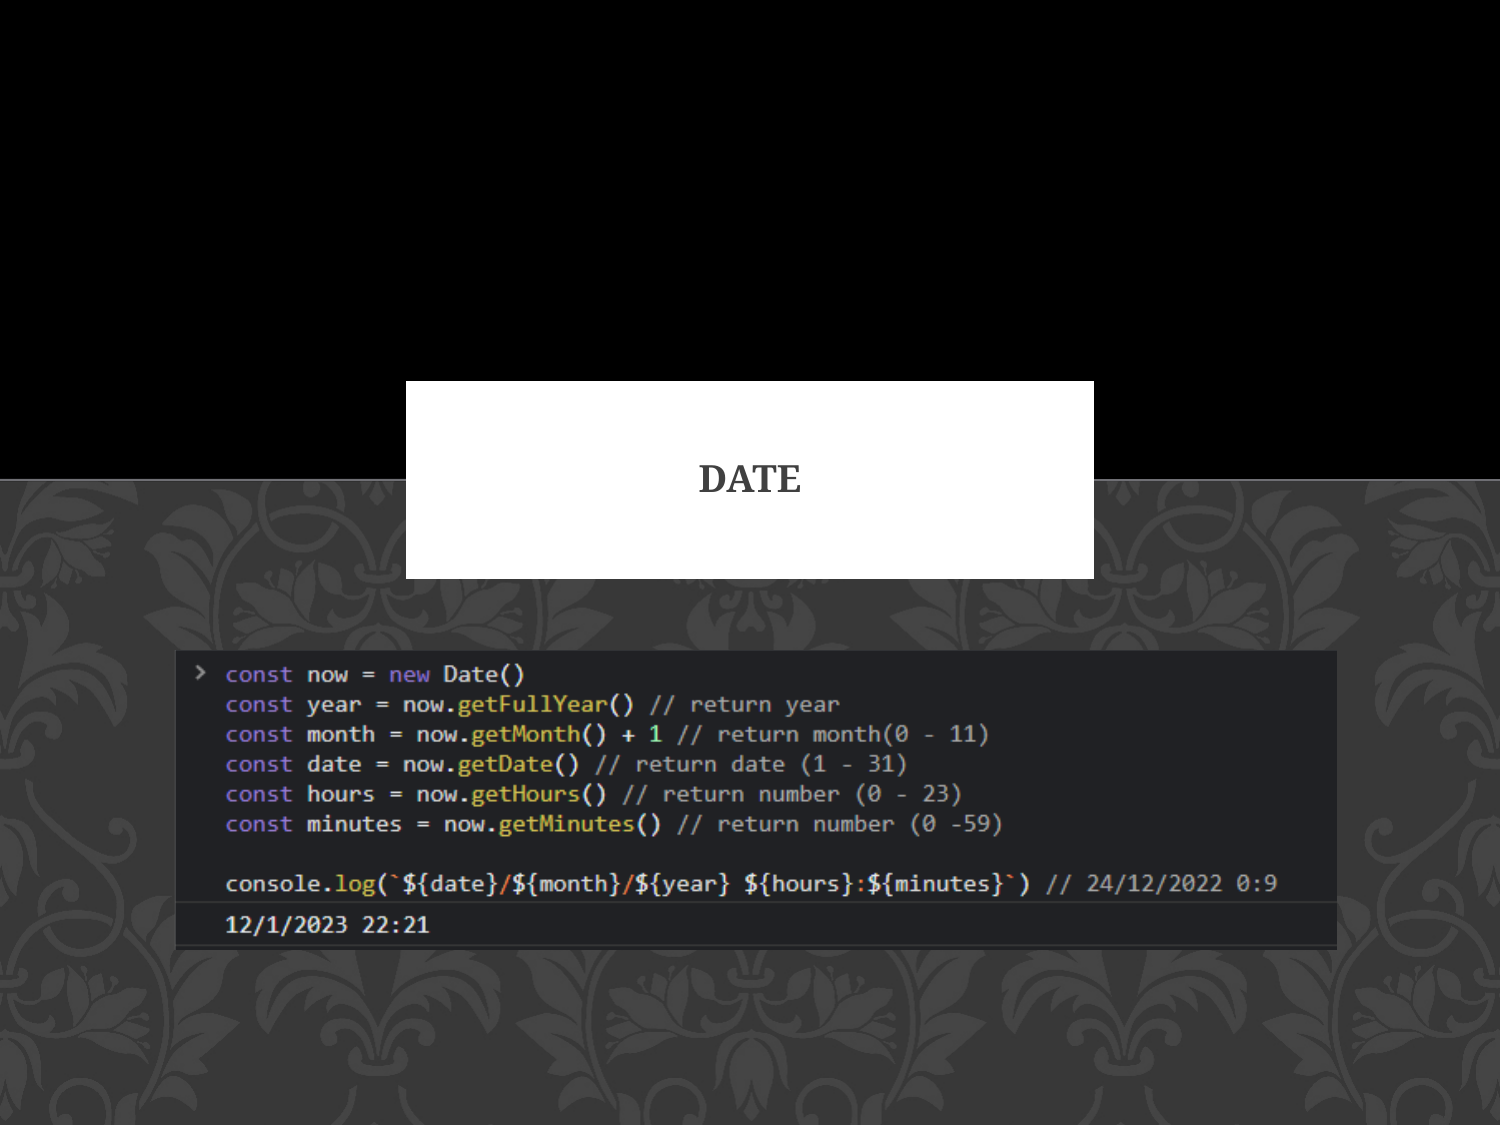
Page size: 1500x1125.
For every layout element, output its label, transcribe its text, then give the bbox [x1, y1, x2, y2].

picture [174, 649, 1338, 951]
title DATE [415, 387, 1085, 506]
